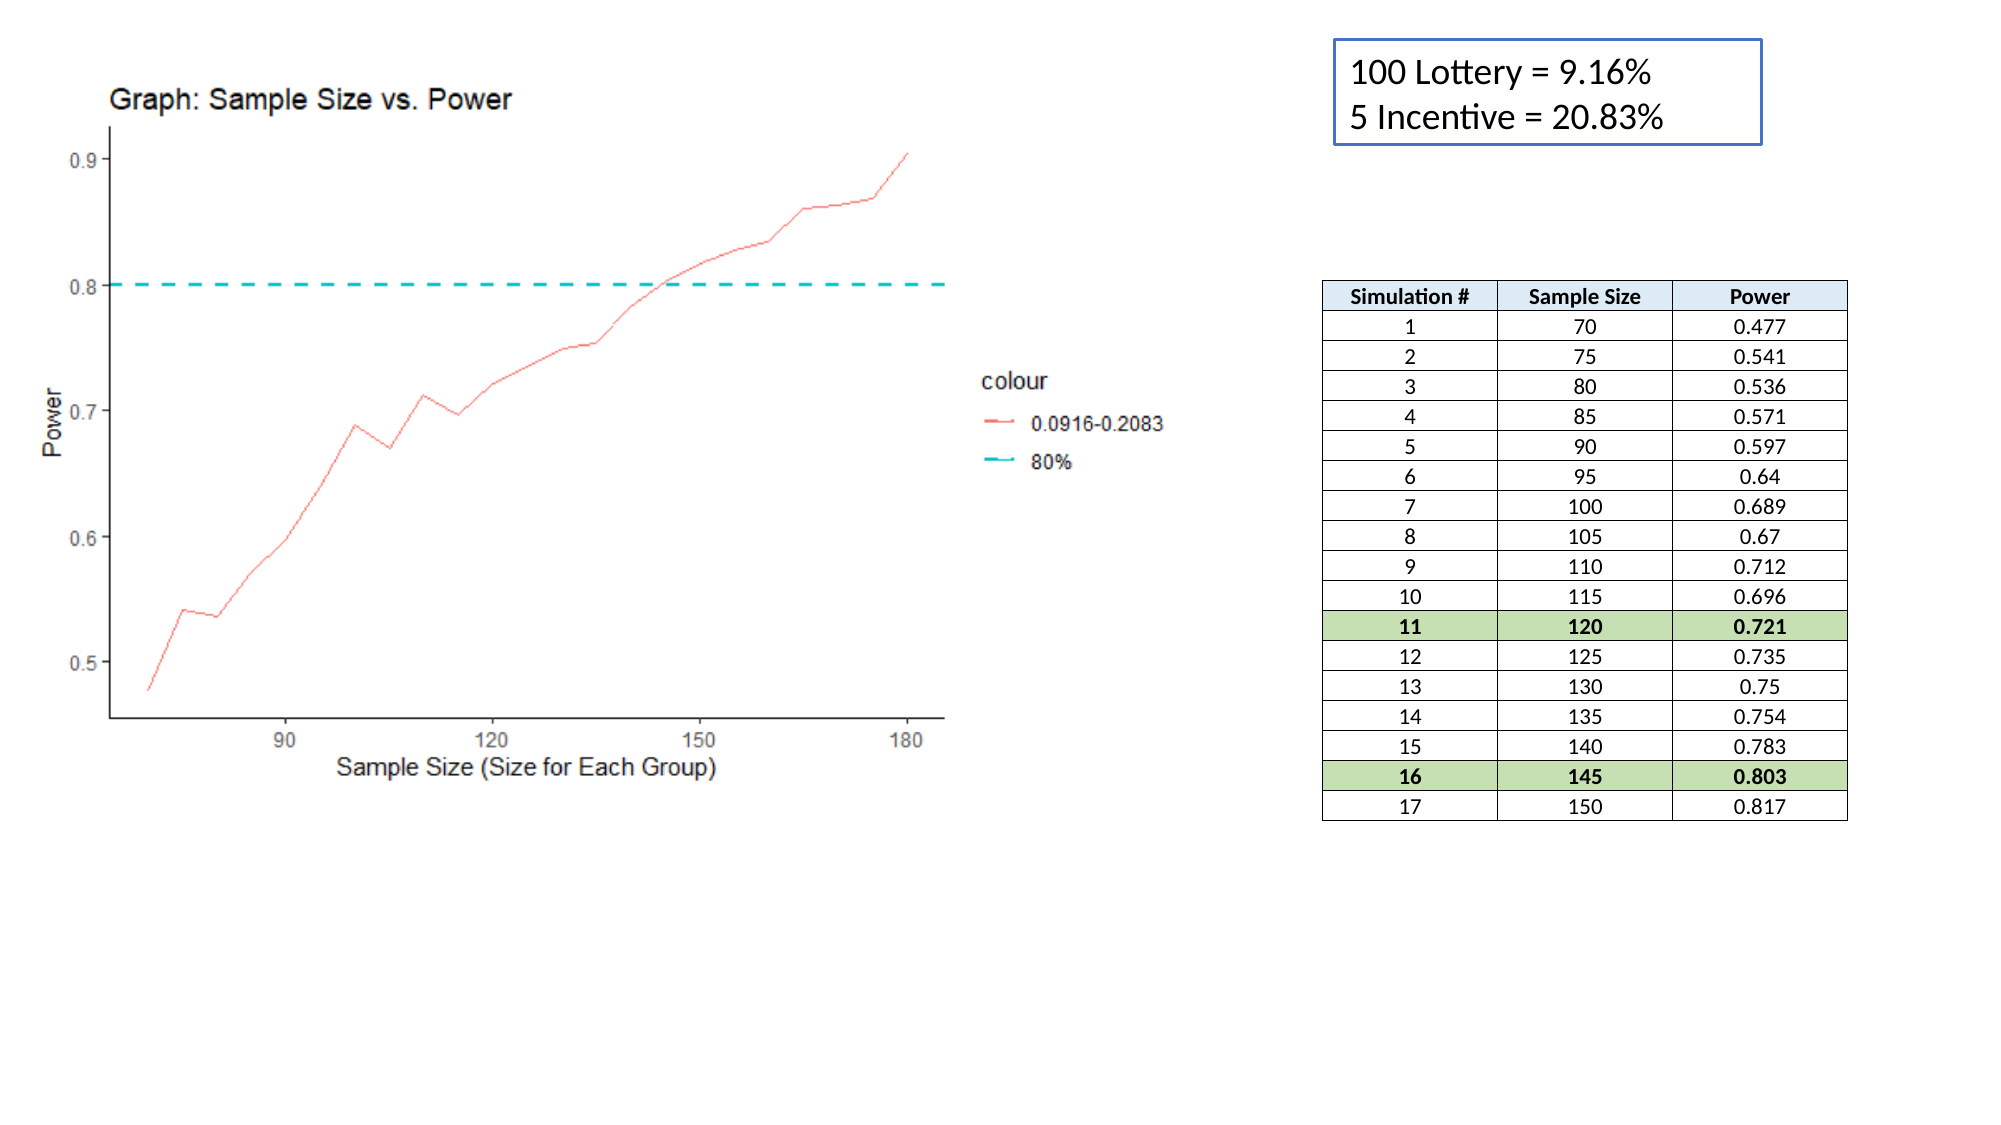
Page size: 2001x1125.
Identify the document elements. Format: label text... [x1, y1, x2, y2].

table_cell 75 [1498, 341, 1672, 370]
table_cell 0.536 [1673, 371, 1847, 400]
table_cell 5 [1323, 431, 1497, 460]
table_cell 13 [1323, 671, 1497, 700]
table_cell 0.712 [1673, 551, 1847, 580]
table_cell 115 [1498, 581, 1672, 610]
table_cell 15 [1323, 731, 1497, 760]
table_cell 6 [1323, 461, 1497, 490]
table_cell 0.735 [1673, 641, 1847, 670]
table_cell 145 [1498, 761, 1672, 790]
table_cell 120 [1498, 611, 1672, 640]
table_cell 9 [1323, 551, 1497, 580]
table_header Simulation # [1323, 281, 1497, 310]
table_cell 85 [1498, 401, 1672, 430]
table_cell 100 [1498, 491, 1672, 520]
picture [32, 74, 1184, 807]
table_header Power [1673, 281, 1847, 310]
table_cell 135 [1498, 701, 1672, 730]
table_cell 0.571 [1673, 401, 1847, 430]
table_cell 150 [1498, 791, 1672, 820]
table_cell 0.67 [1673, 521, 1847, 550]
table_cell 125 [1498, 641, 1672, 670]
table_cell 0.696 [1673, 581, 1847, 610]
table_header Sample Size [1498, 281, 1672, 310]
table_cell 130 [1498, 671, 1672, 700]
table_cell 8 [1323, 521, 1497, 550]
table_cell 12 [1323, 641, 1497, 670]
table_cell 1 [1323, 311, 1497, 340]
table_cell 4 [1323, 401, 1497, 430]
table_cell 0.803 [1673, 761, 1847, 790]
table_cell 0.817 [1673, 791, 1847, 820]
table_cell 0.783 [1673, 731, 1847, 760]
table_cell 0.689 [1673, 491, 1847, 520]
table_cell 7 [1323, 491, 1497, 520]
table_cell 10 [1323, 581, 1497, 610]
table_cell 0.597 [1673, 431, 1847, 460]
table_cell 0.721 [1673, 611, 1847, 640]
table_cell 0.75 [1673, 671, 1847, 700]
table_cell 0.754 [1673, 701, 1847, 730]
table_cell 0.541 [1673, 341, 1847, 370]
text_box 100 Lottery = 9.16% 5 Incentive = 20.83% [1334, 39, 1762, 145]
table_cell 70 [1498, 311, 1672, 340]
table_cell 0.64 [1673, 461, 1847, 490]
table_cell 80 [1498, 371, 1672, 400]
table_cell 105 [1498, 521, 1672, 550]
table_cell 110 [1498, 551, 1672, 580]
table_cell 0.477 [1673, 311, 1847, 340]
table_cell 95 [1498, 461, 1672, 490]
table_cell 16 [1323, 761, 1497, 790]
table_cell 11 [1323, 611, 1497, 640]
table_cell 14 [1323, 701, 1497, 730]
table_cell 2 [1323, 341, 1497, 370]
table_cell 140 [1498, 731, 1672, 760]
table_cell 17 [1323, 791, 1497, 820]
table_cell 90 [1498, 431, 1672, 460]
table_cell 3 [1323, 371, 1497, 400]
